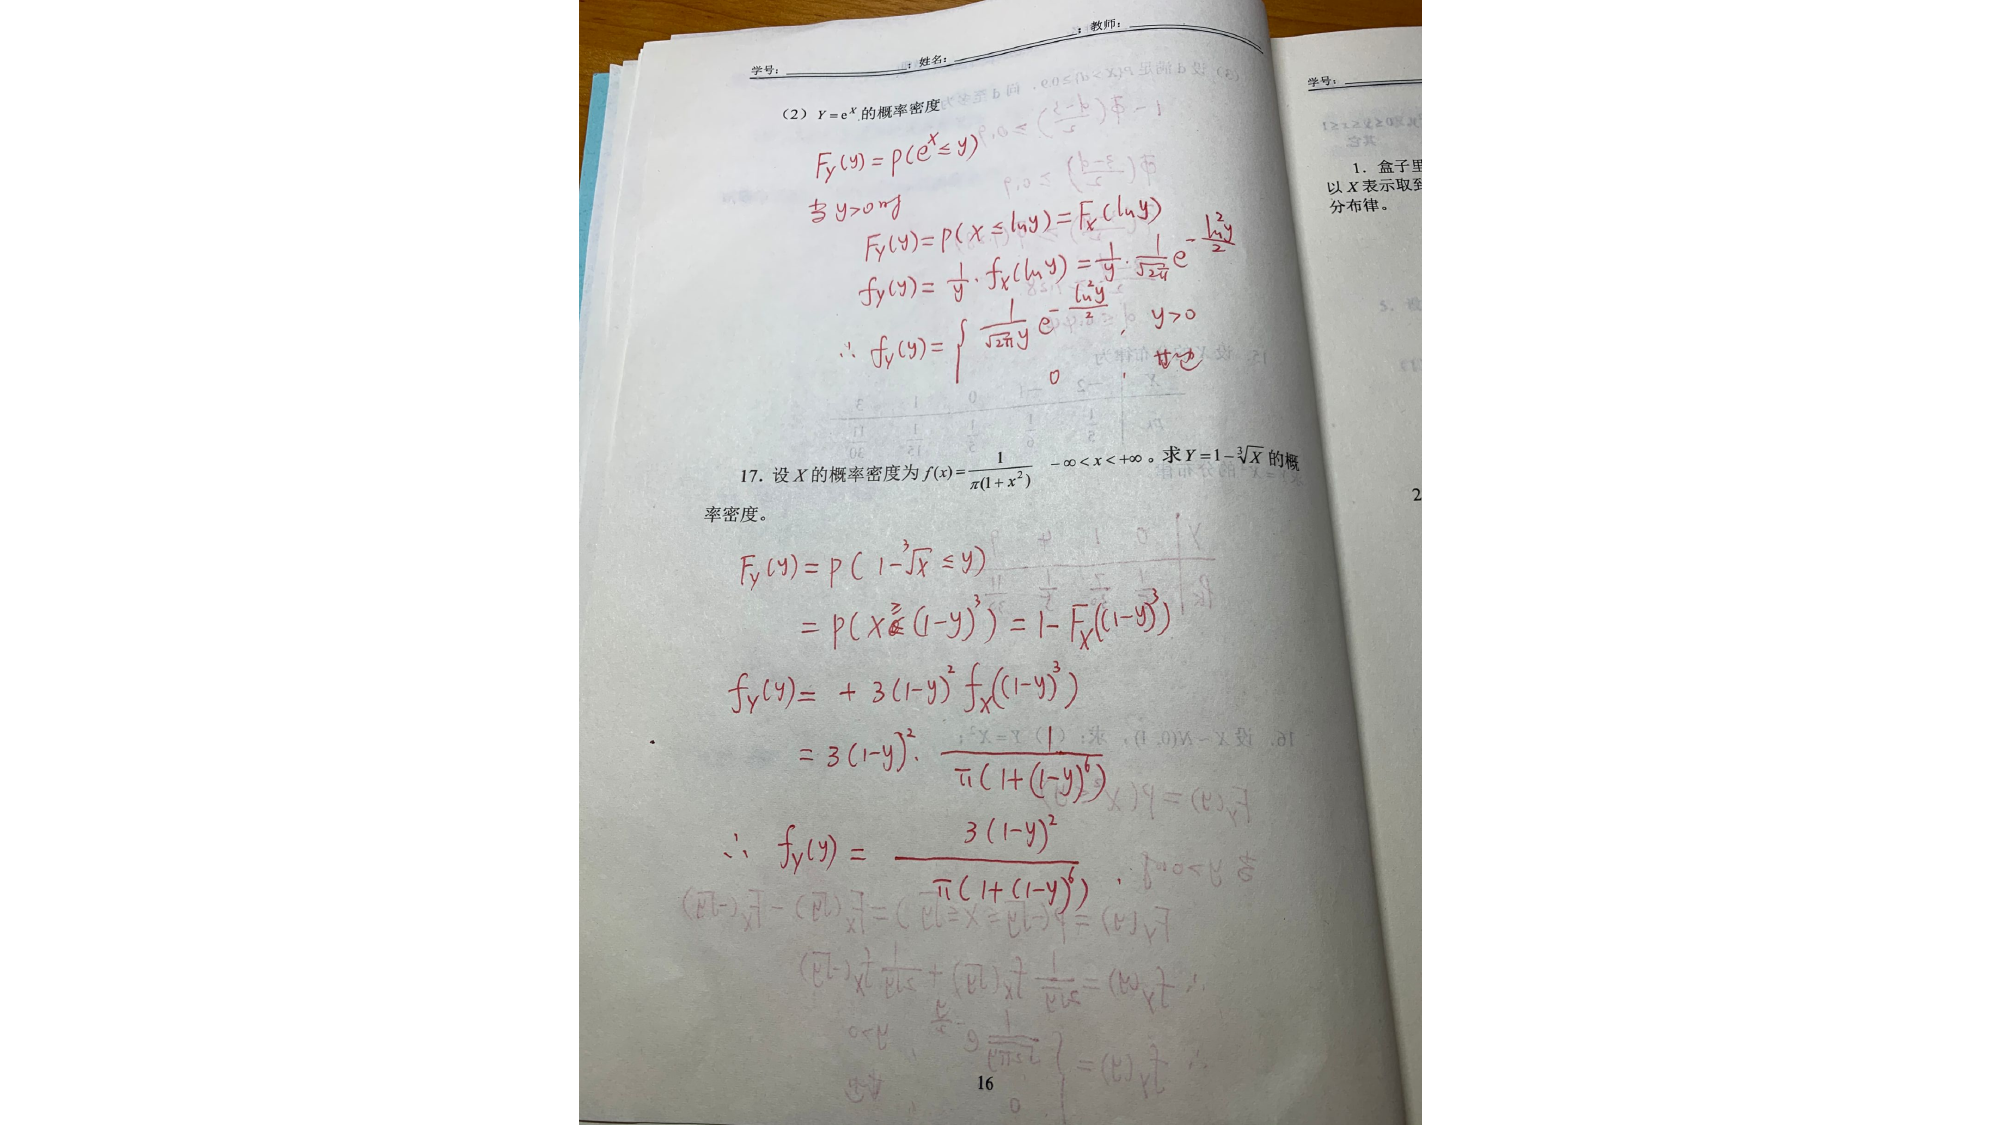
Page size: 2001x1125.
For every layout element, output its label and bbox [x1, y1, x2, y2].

picture [437, 1, 1563, 1124]
